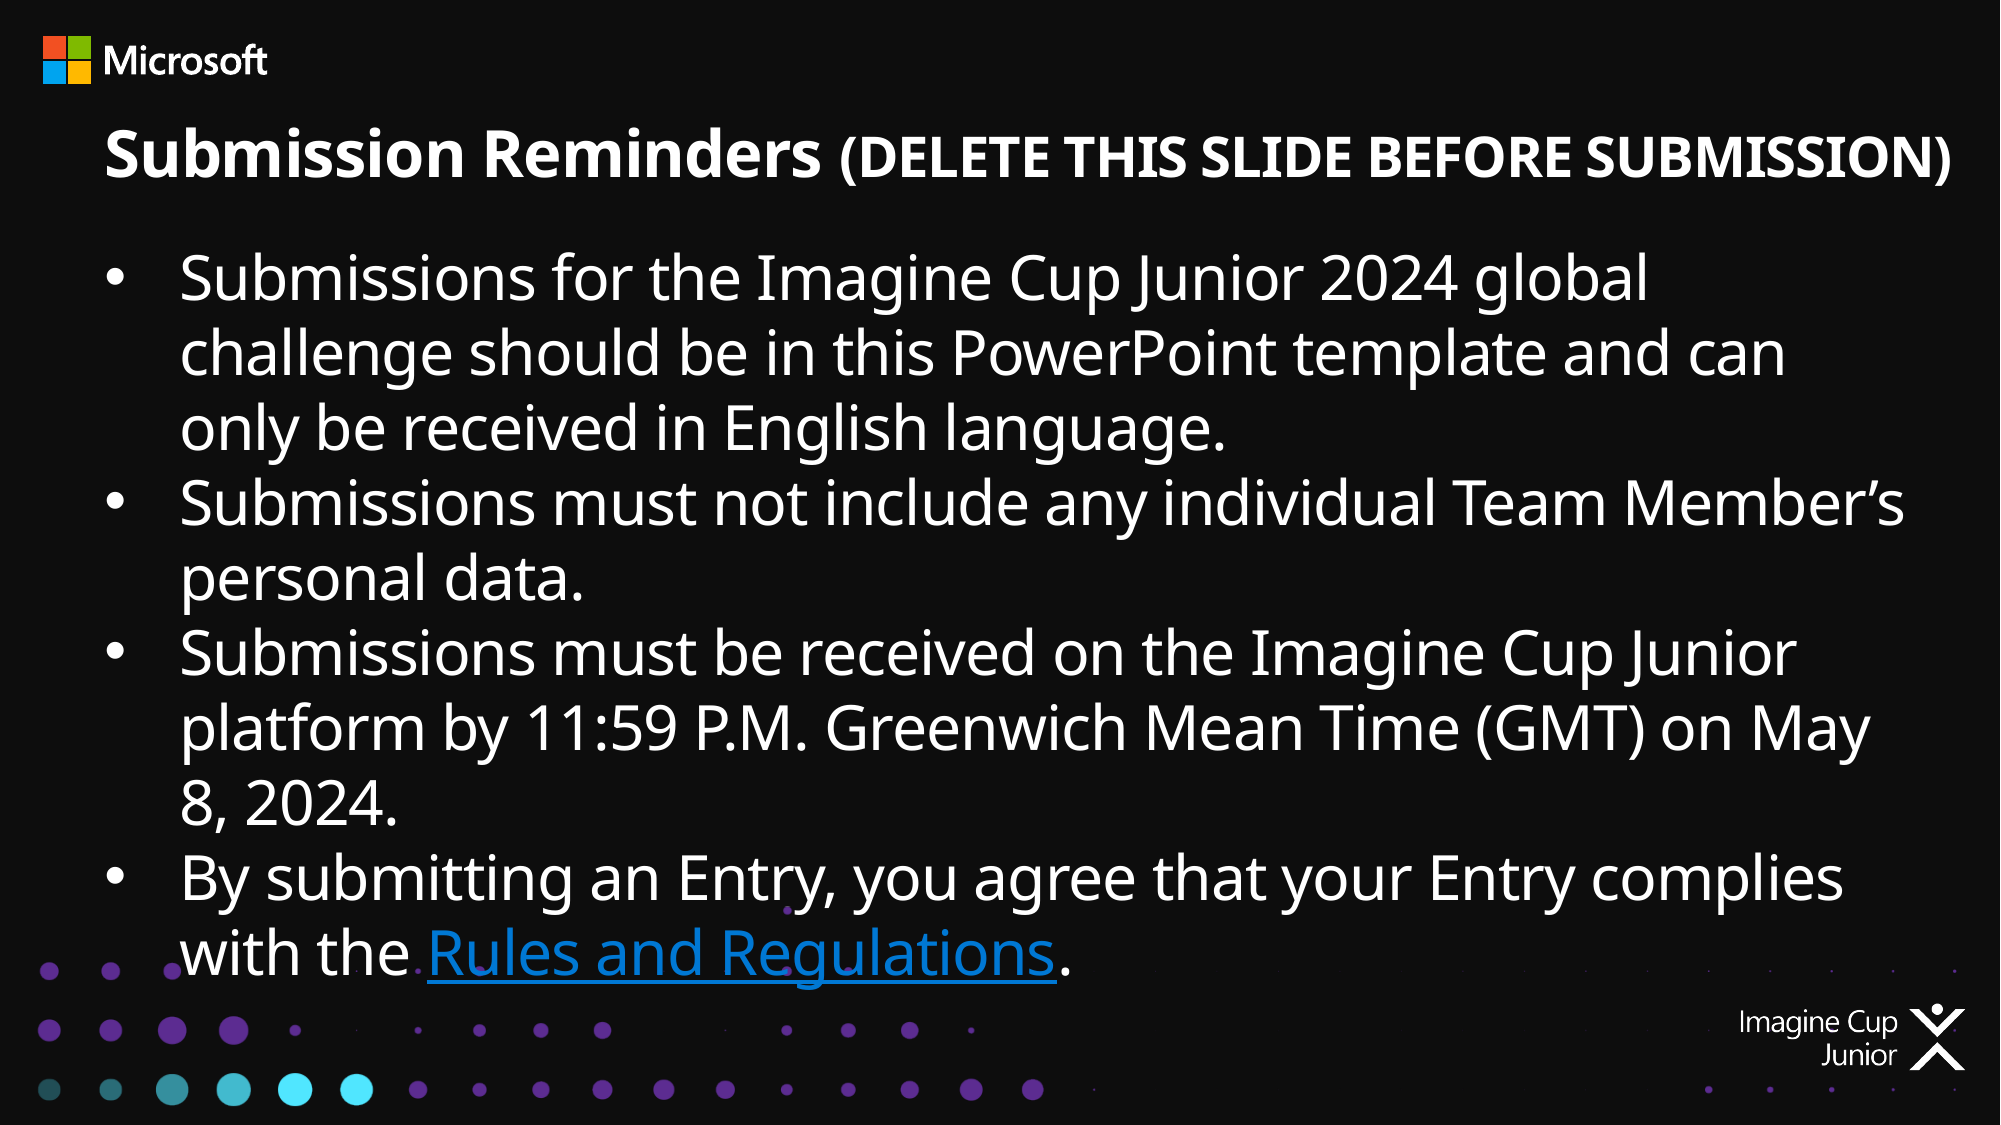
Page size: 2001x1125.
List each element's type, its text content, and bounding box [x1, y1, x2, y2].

picture [31, 858, 2000, 1117]
text_box Submissions for the Imagine Cup Junior 2024 global challenge should be in this PowerPoint template and can only be received in English language. Submissions must not include any individual Team Member’s personal data. Submissions must be received on the Imagine Cup Junior platform by 11:59 P.M. Greenwich Mean Time (GMT) on May 8, 2024. By submitting an Entry, you agree that your Entry complies with the Rules and Regulations. [104, 238, 1918, 1073]
picture [42, 35, 268, 85]
title Submission Reminders (DELETE THIS SLIDE BEFORE SUBMISSION) [104, 112, 1974, 195]
